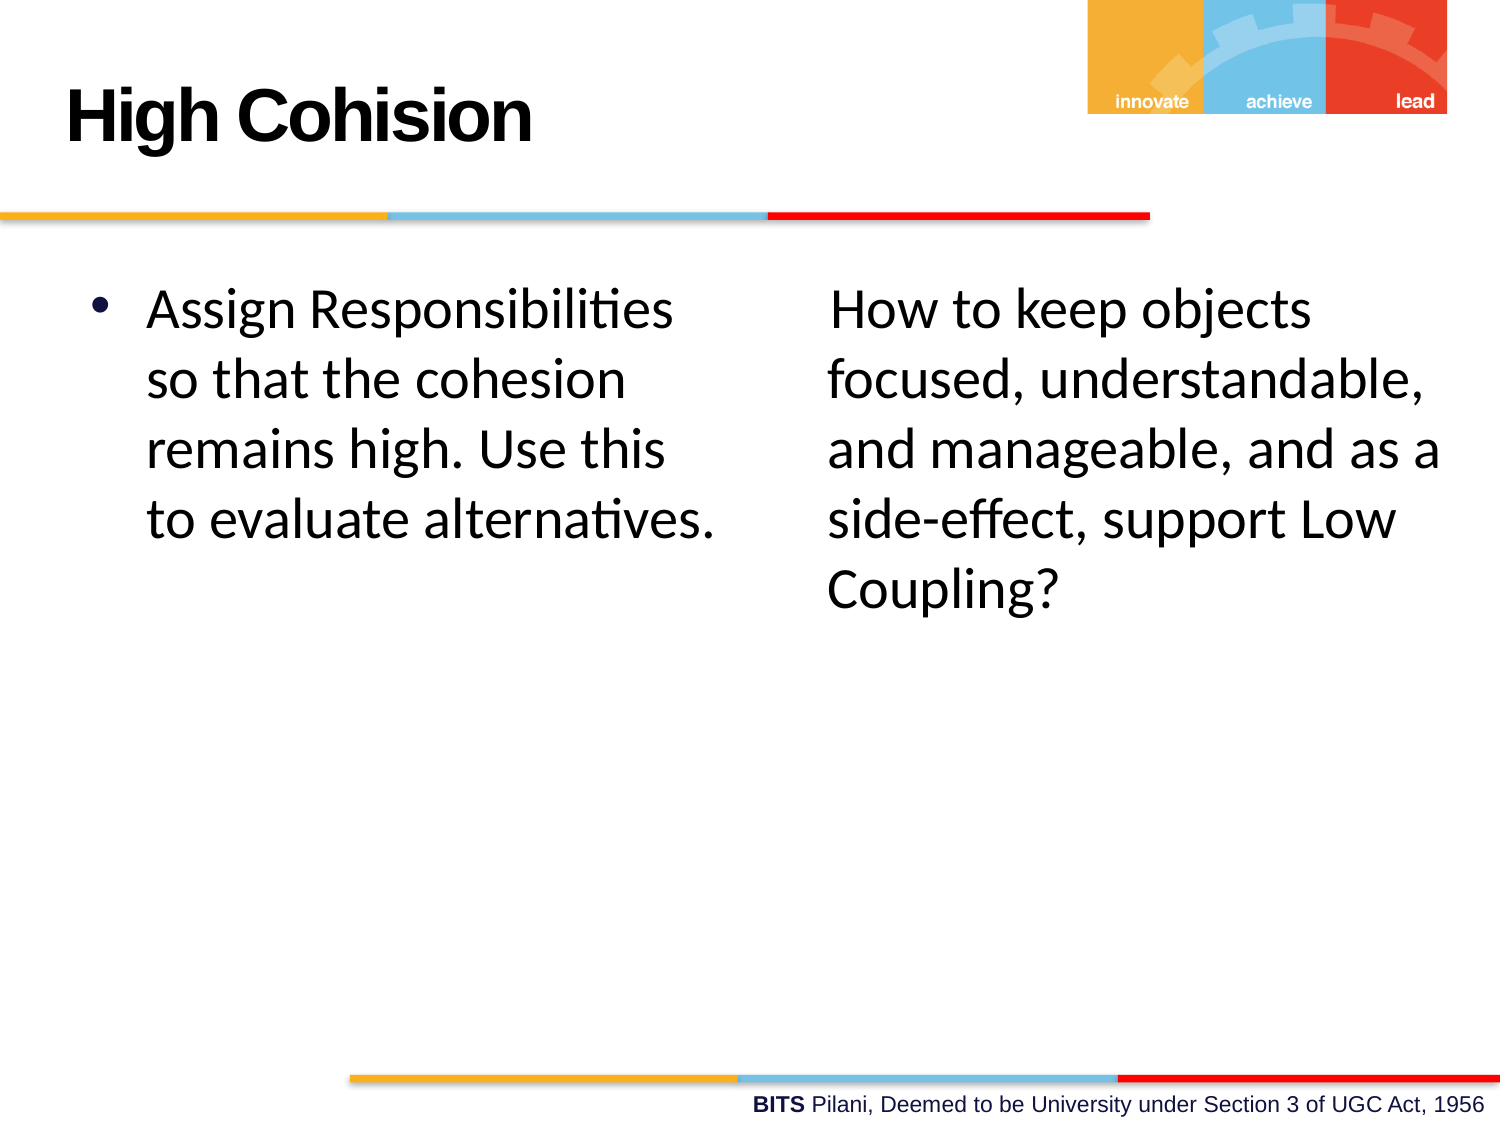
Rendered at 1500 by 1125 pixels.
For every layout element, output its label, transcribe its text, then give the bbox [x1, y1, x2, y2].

list Assign Responsibilities so that the cohesion remains high. Use this to evaluate alternatives. [75, 262, 738, 1005]
picture [1087, 0, 1448, 114]
list How to keep objects focused, understandable, and manageable, and as a side-effect, support Low Coupling? [812, 262, 1475, 1005]
list High Cohision [50, 24, 1088, 213]
